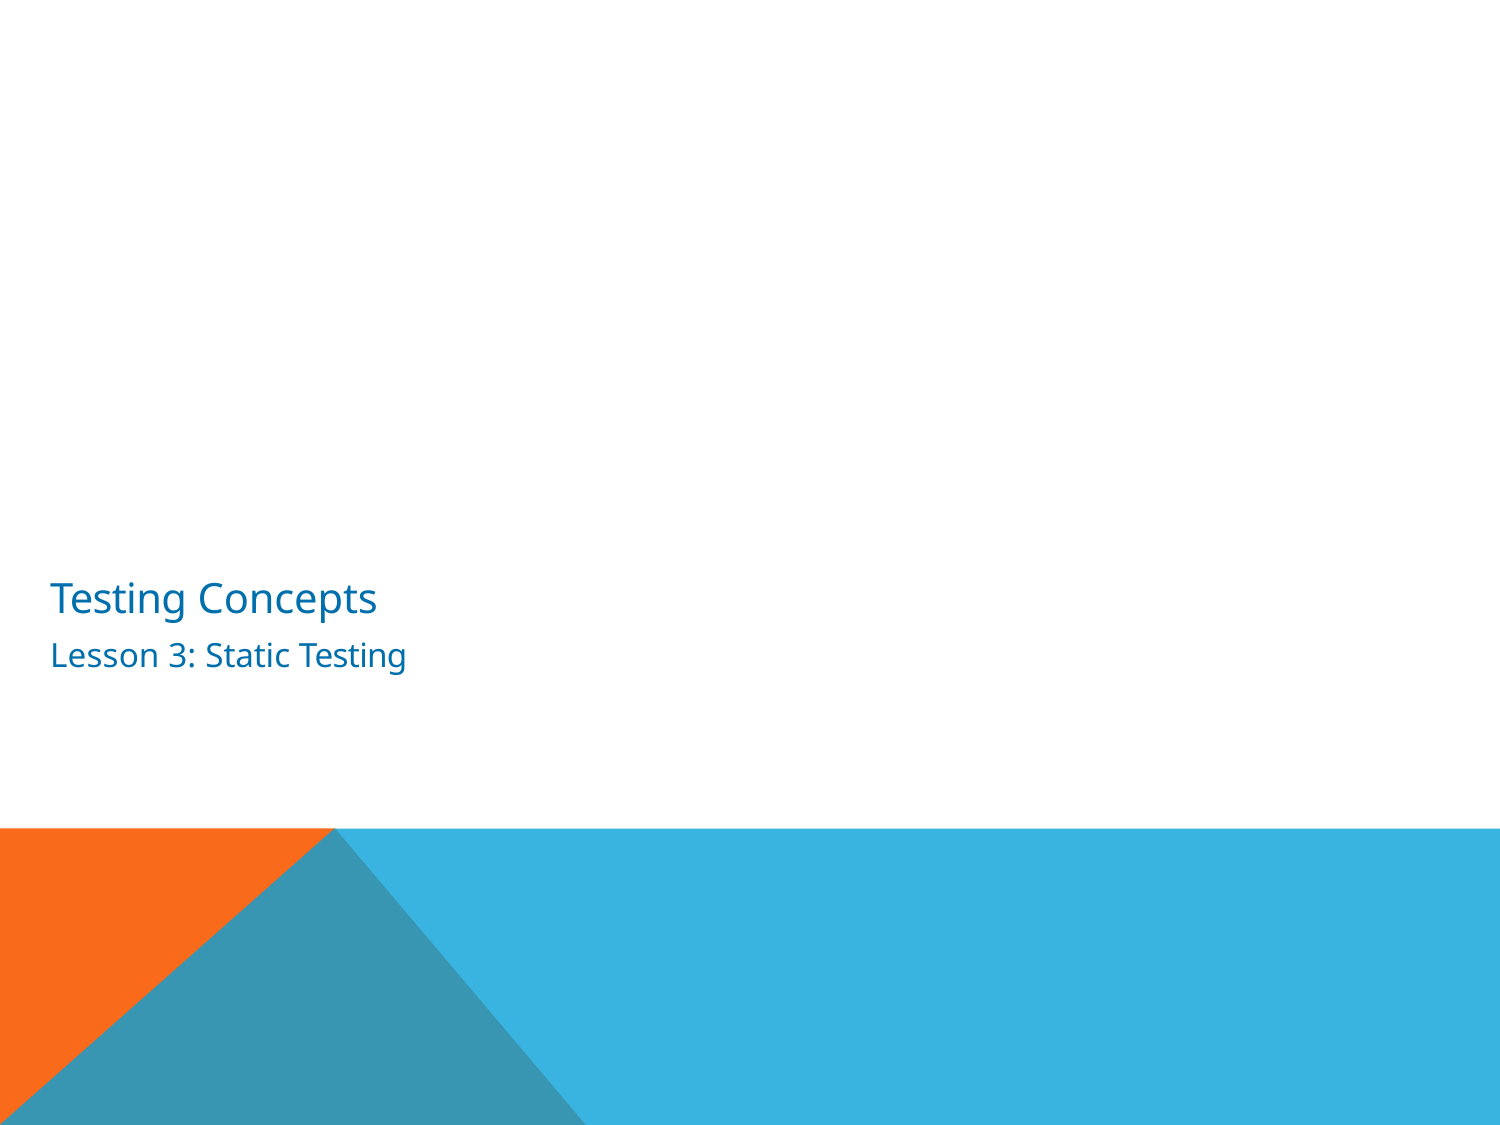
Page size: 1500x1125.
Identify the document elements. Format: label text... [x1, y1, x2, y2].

text_box Testing Concepts Lesson 3: Static Testing [48, 554, 453, 675]
